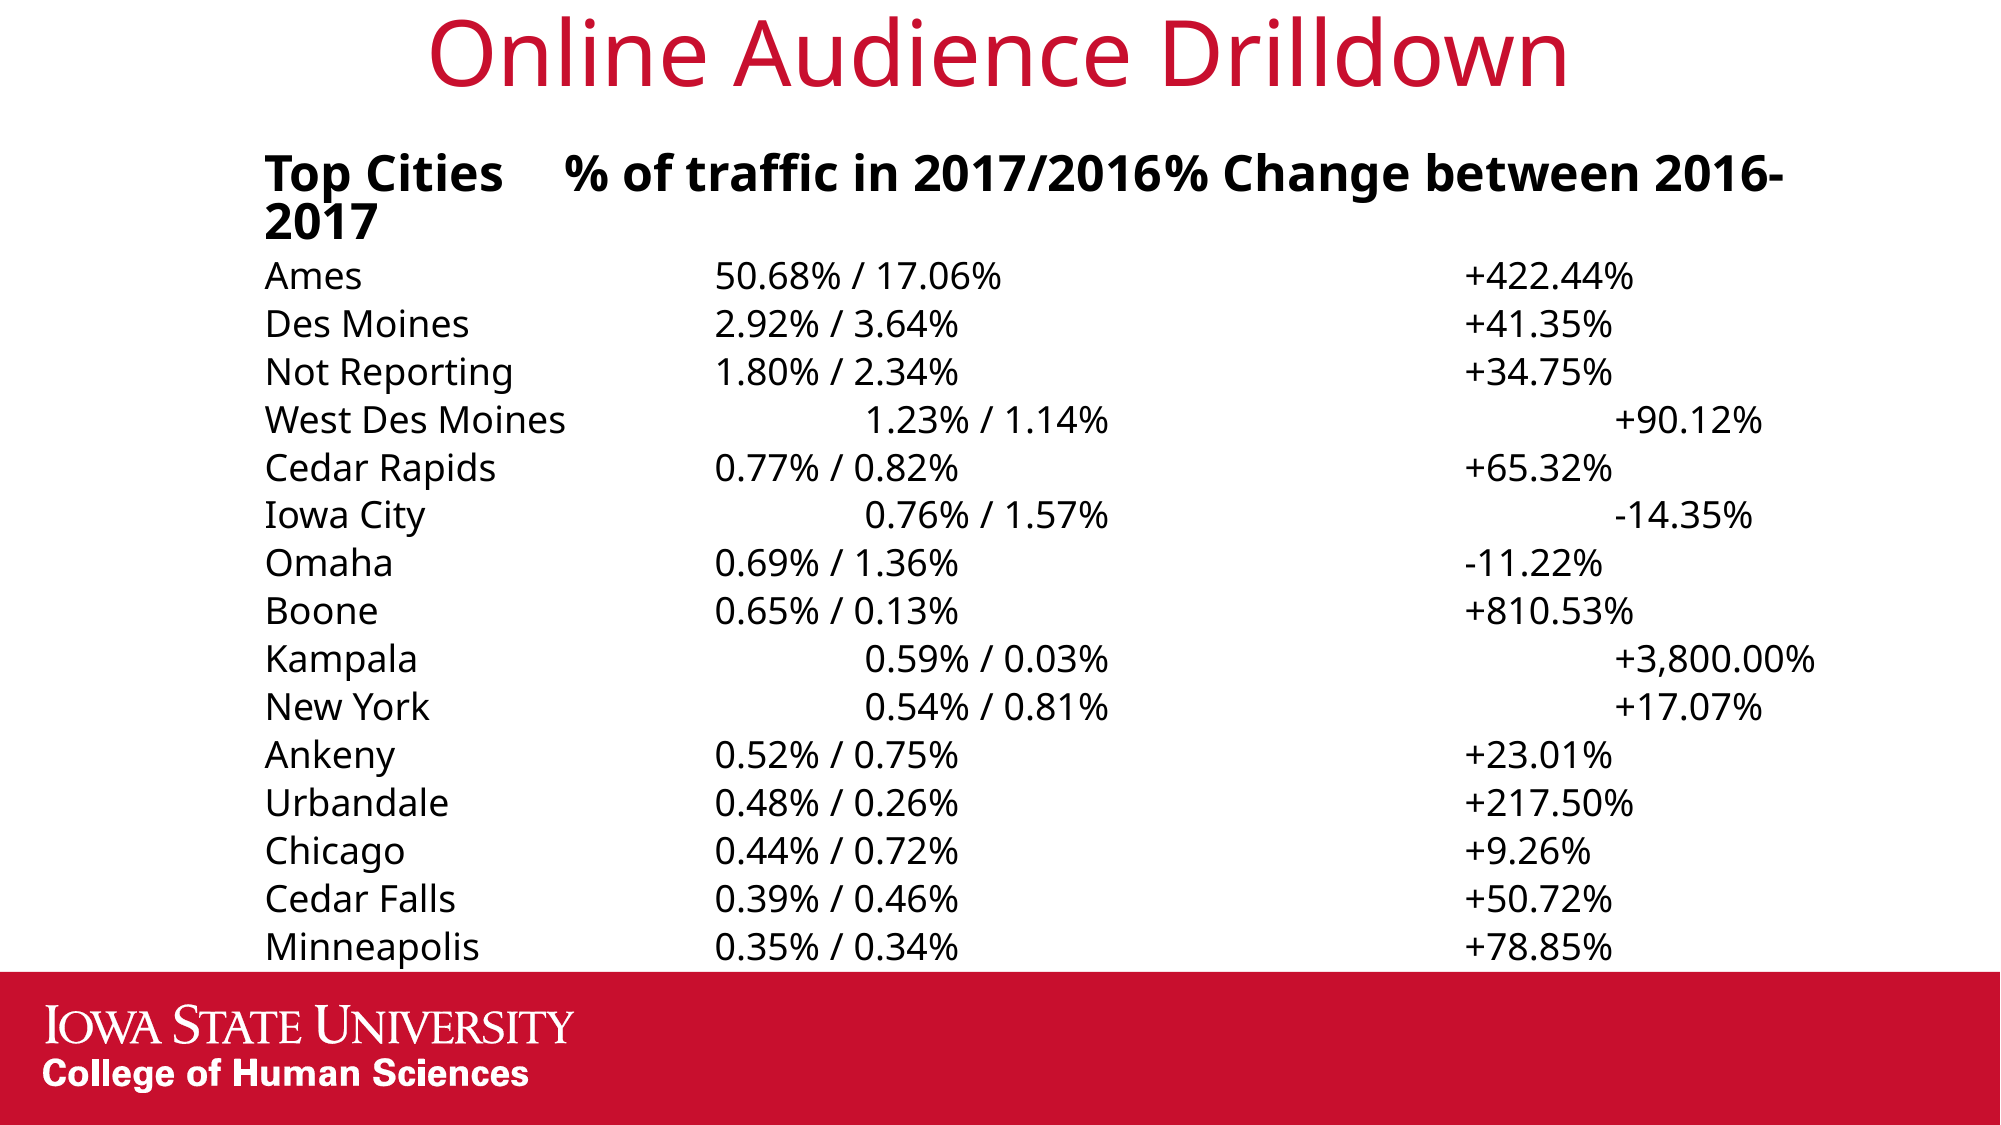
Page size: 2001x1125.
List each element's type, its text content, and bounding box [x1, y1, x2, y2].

text_box Online Audience Drilldown [249, 0, 1750, 145]
picture [43, 1003, 576, 1093]
text_box Top Cities % of traffic in 2017/2016 % Change between 2016-2017 Ames 50.68% / 17.06% +422.44% Des Moines 2.92% / 3.64% +41.35% Not Reporting 1.80% / 2.34% +34.75% West Des Moines 1.23% / 1.14% +90.12% Cedar Rapids 0.77% / 0.82% +65.32% Iowa City 0.76% / 1.57% -14.35% Omaha 0.69% / 1.36% -11.22% Boone 0.65% / 0.13% +810.53% Kampala 0.59% / 0.03% +3,800.00% New York 0.54% / 0.81% +17.07% Ankeny 0.52% / 0.75% +23.01% Urbandale 0.48% / 0.26% +217.50% Chicago 0.44% / 0.72% +9.26% Cedar Falls 0.39% / 0.46% +50.72% Minneapolis 0.35% / 0.34% +78.85% [249, 145, 1900, 975]
text_box [0, 971, 2000, 1125]
